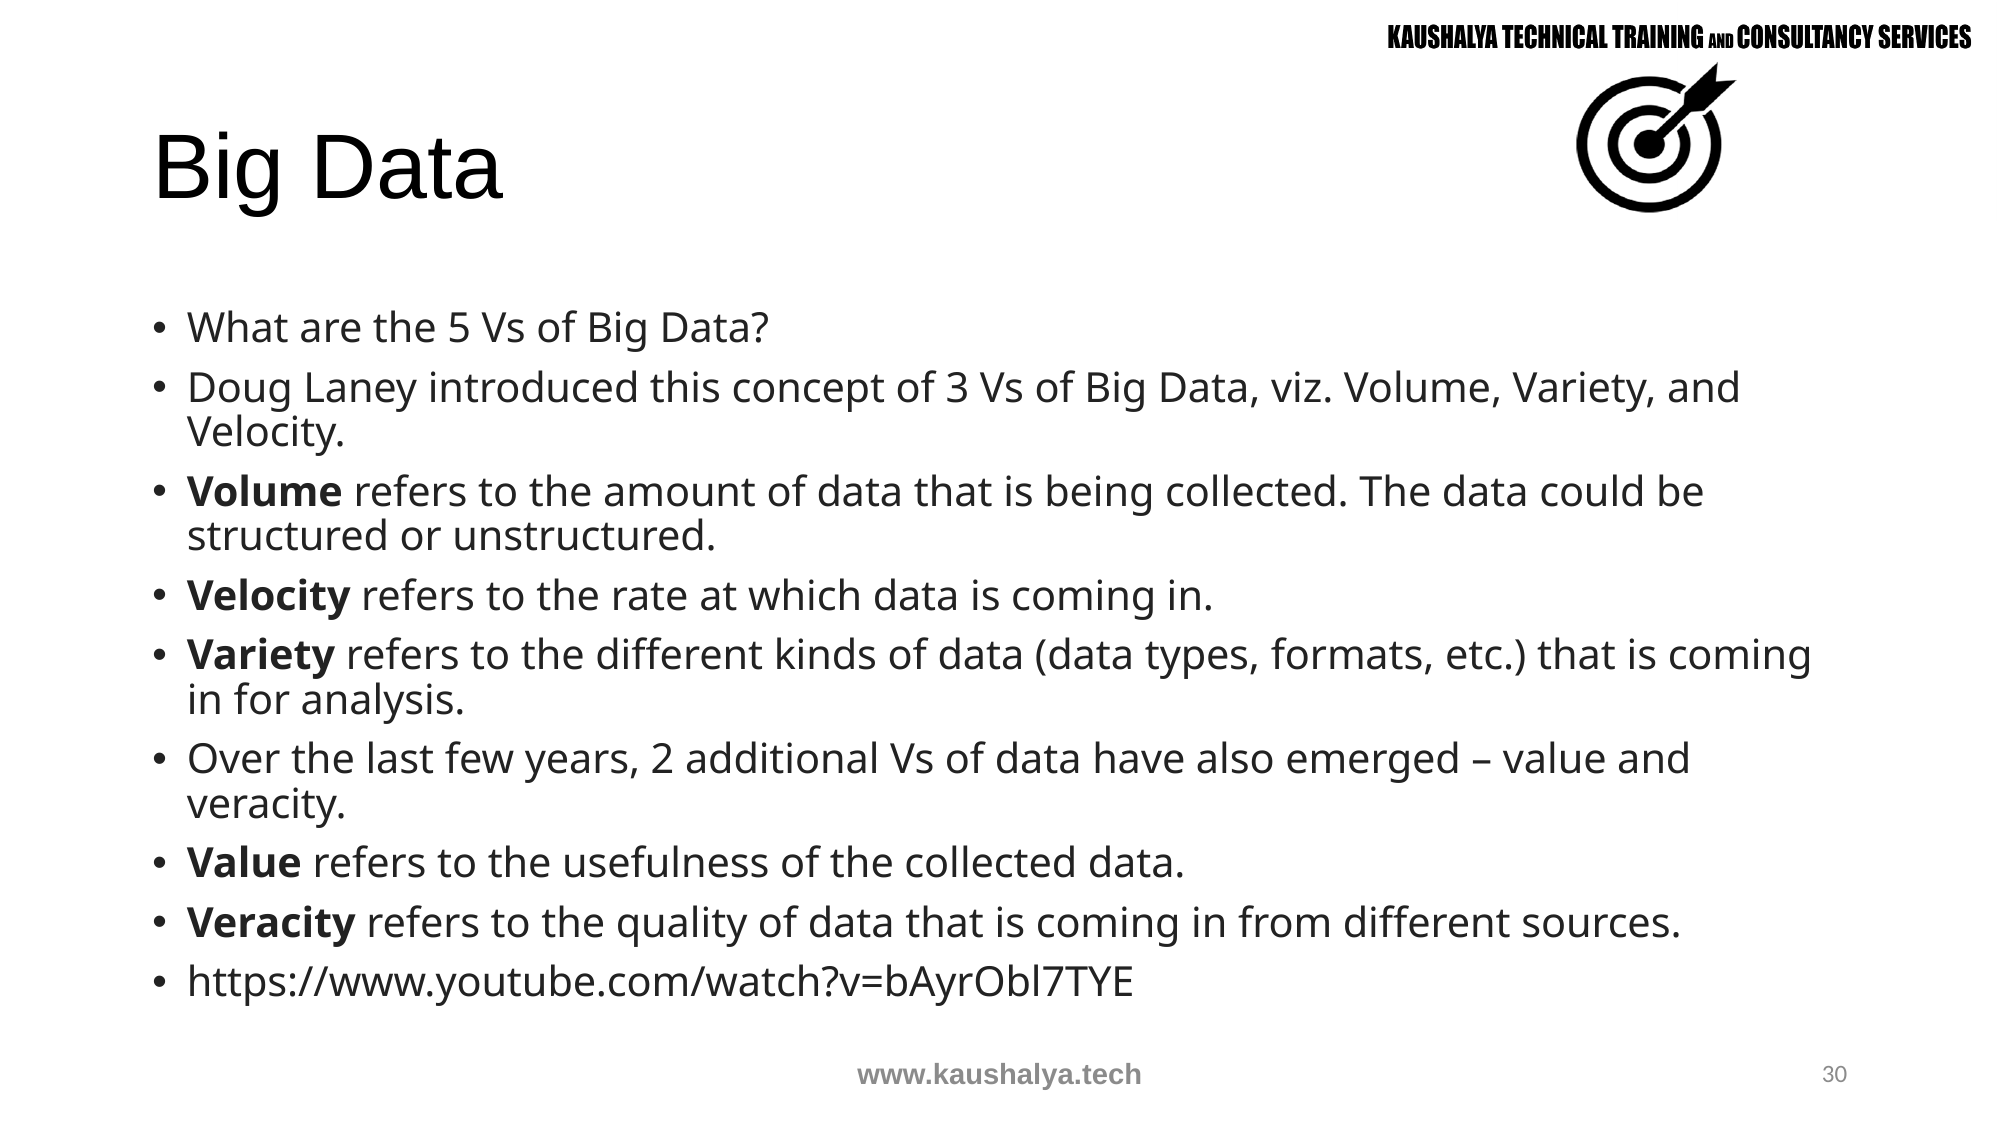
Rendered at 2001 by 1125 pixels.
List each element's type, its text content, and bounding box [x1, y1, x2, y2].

picture [1358, 2, 1997, 221]
footer www.kaushalya.tech [662, 1042, 1338, 1103]
list What are the 5 Vs of Big Data? Doug Laney introduced this concept of 3 Vs of Big Data, viz. Volume, Variety, and Velocity. Volume refers to the amount of data that is being collected. The data could be structured or unstructured. Velocity refers to the rate at which data is coming in. Variety refers to the different kinds of data (data types, formats, etc.) that is coming in for analysis. Over the last few years, 2 additional Vs of data have also emerged – value and veracity. Value refers to the usefulness of the collected data. Veracity refers to the quality of data that is coming in from different sources. https://www.youtube.com/watch?v=bAyrObl7TYE [137, 299, 1863, 1014]
title Big Data [137, 59, 1863, 278]
slide_number 30 [1412, 1042, 1863, 1103]
